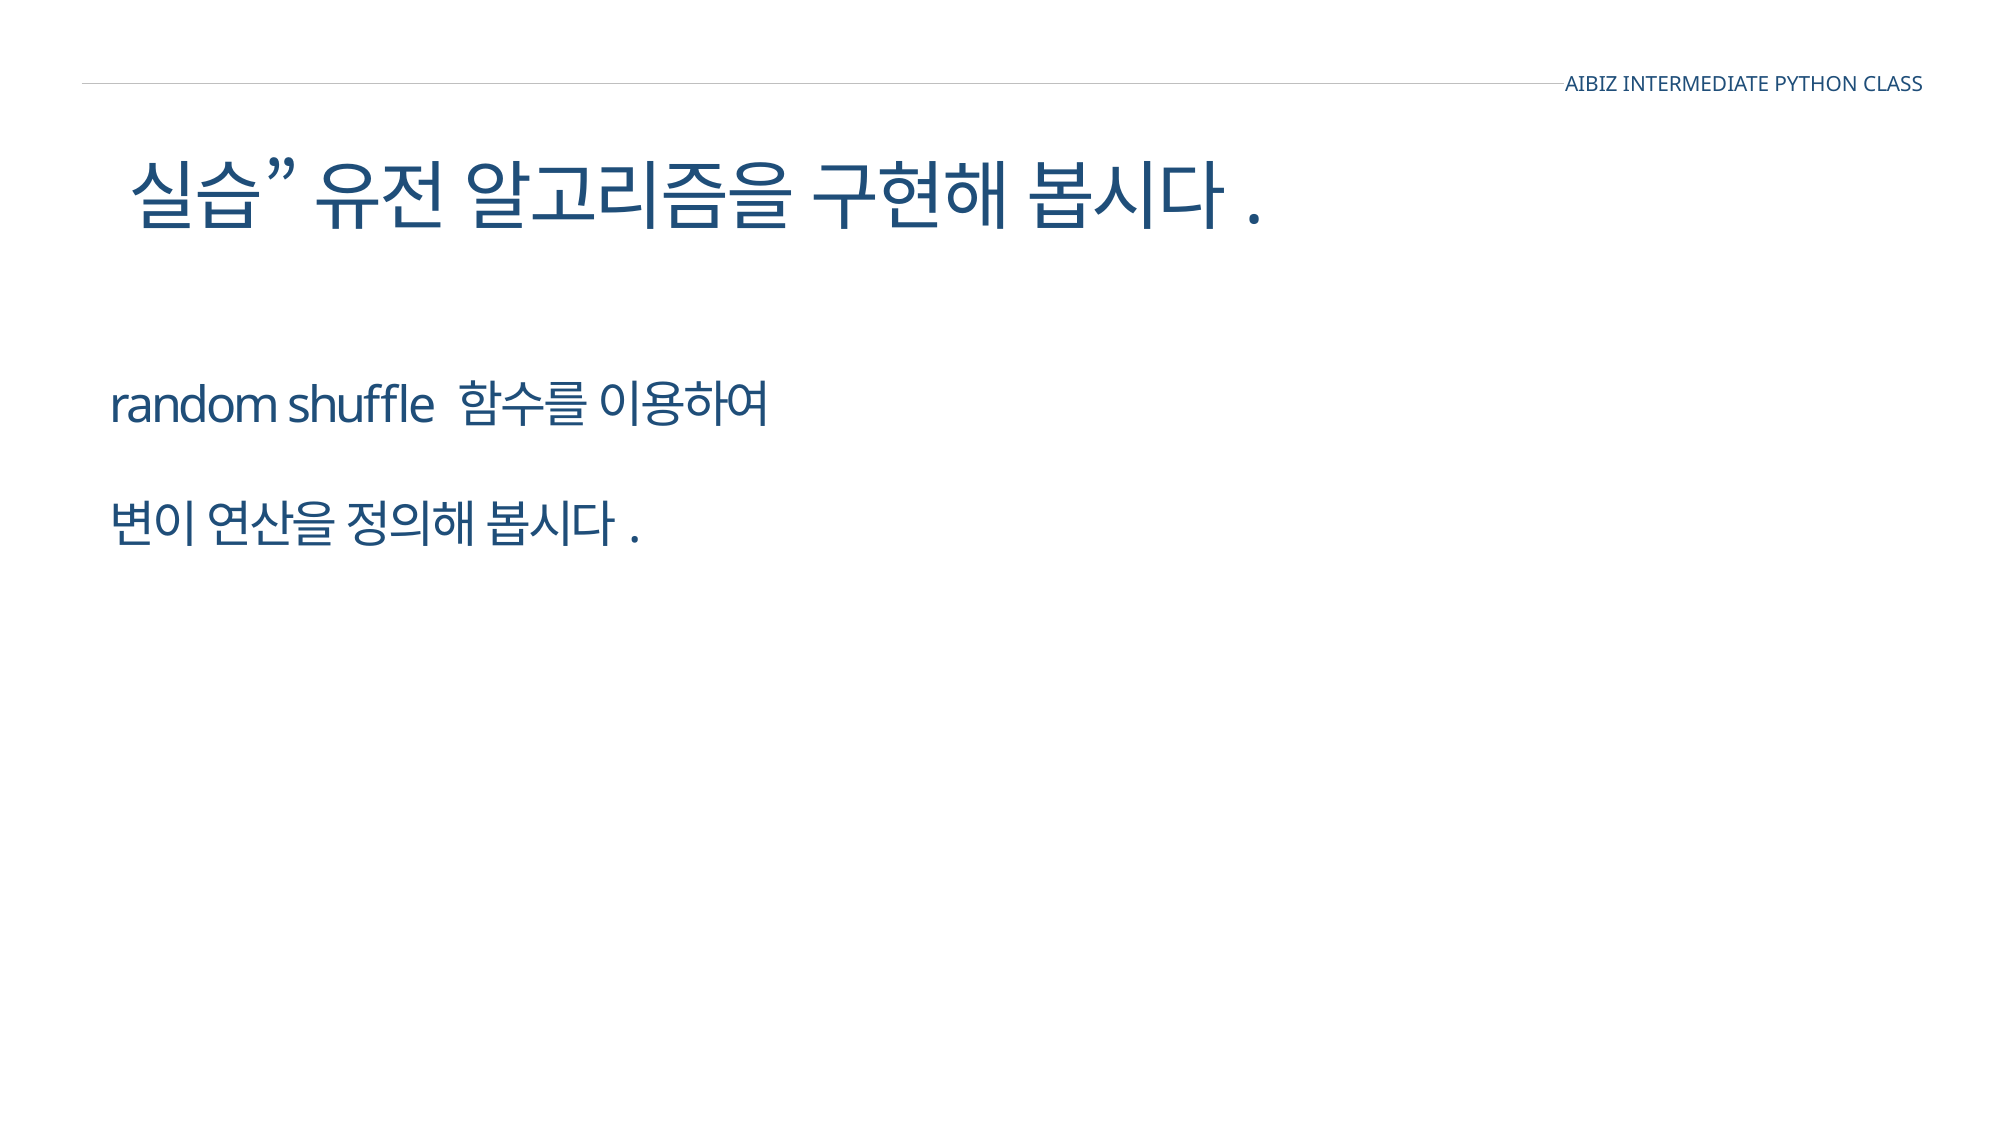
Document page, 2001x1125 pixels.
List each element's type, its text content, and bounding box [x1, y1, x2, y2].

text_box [81, 63, 1939, 104]
text_box 실습” 유전 알고리즘을 구현해 봅시다. [113, 141, 1280, 247]
text_box random shuffle 함수를 이용하여 변이 연산을 정의해 봅시다. [94, 365, 1632, 561]
